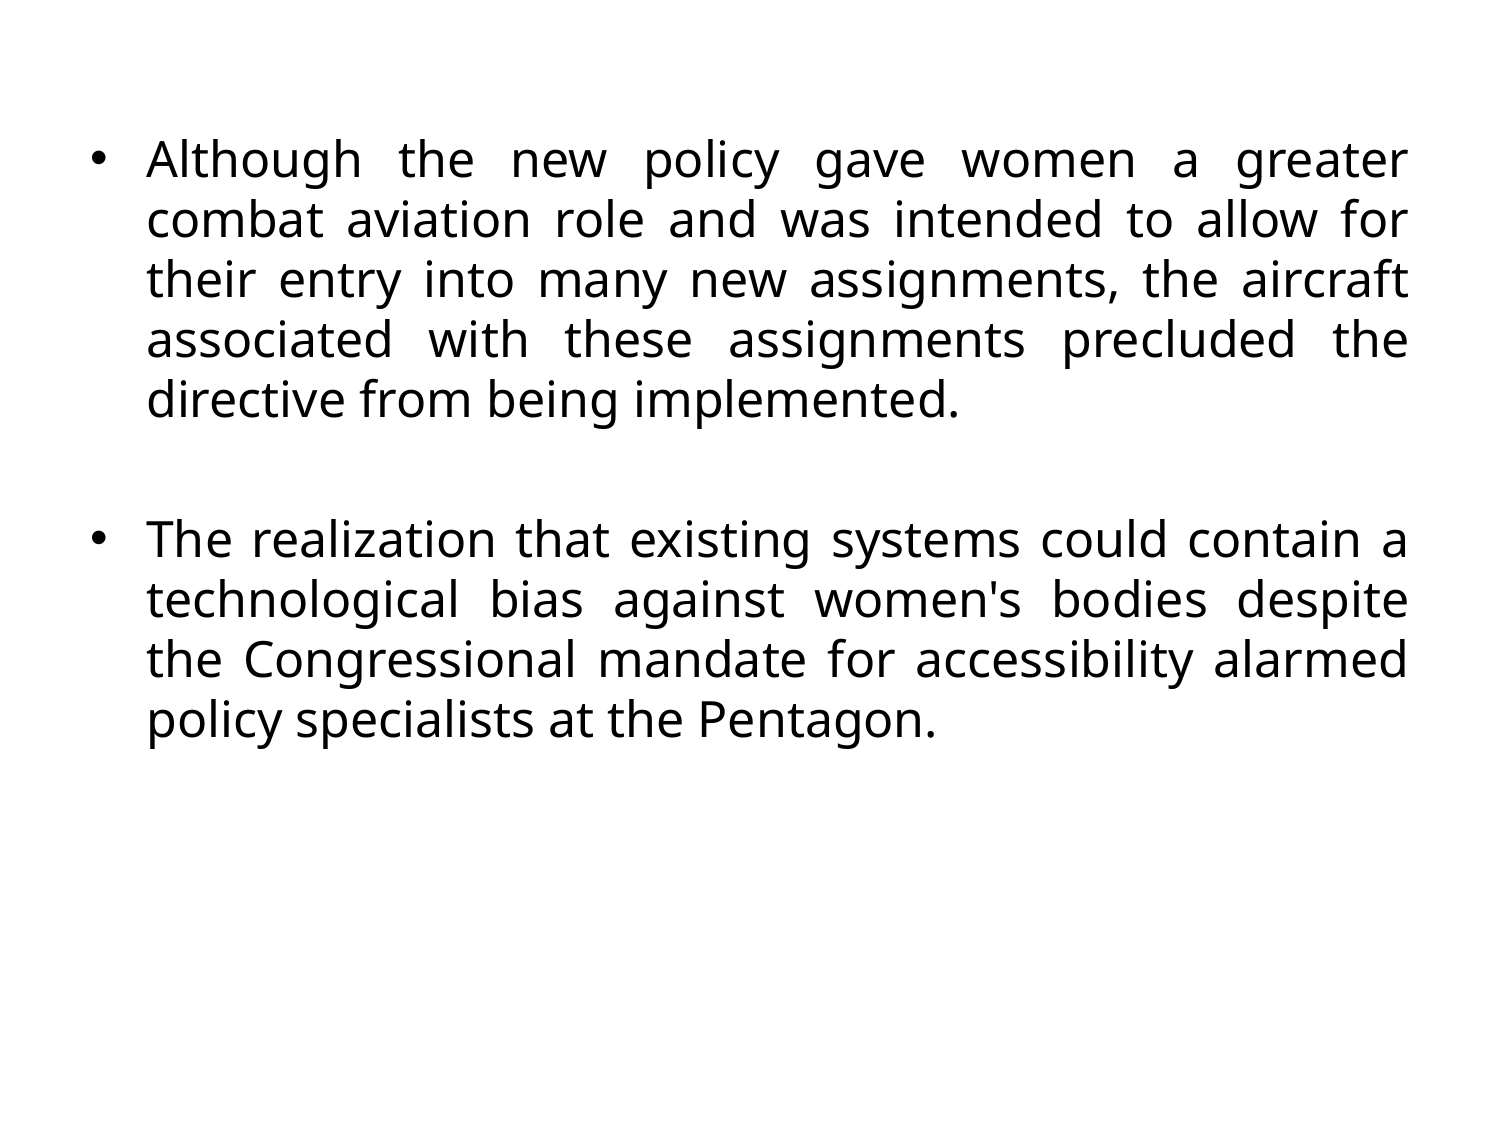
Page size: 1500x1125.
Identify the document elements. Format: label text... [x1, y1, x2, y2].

list Although the new policy gave women a greater combat aviation role and was intended to allow for their entry into many new assignments, the aircraft associated with these assignments precluded the directive from being implemented. The realization that existing systems could contain a technological bias against women's bodies despite the Congressional mandate for accessibility alarmed policy specialists at the Pentagon. [75, 50, 1425, 1005]
